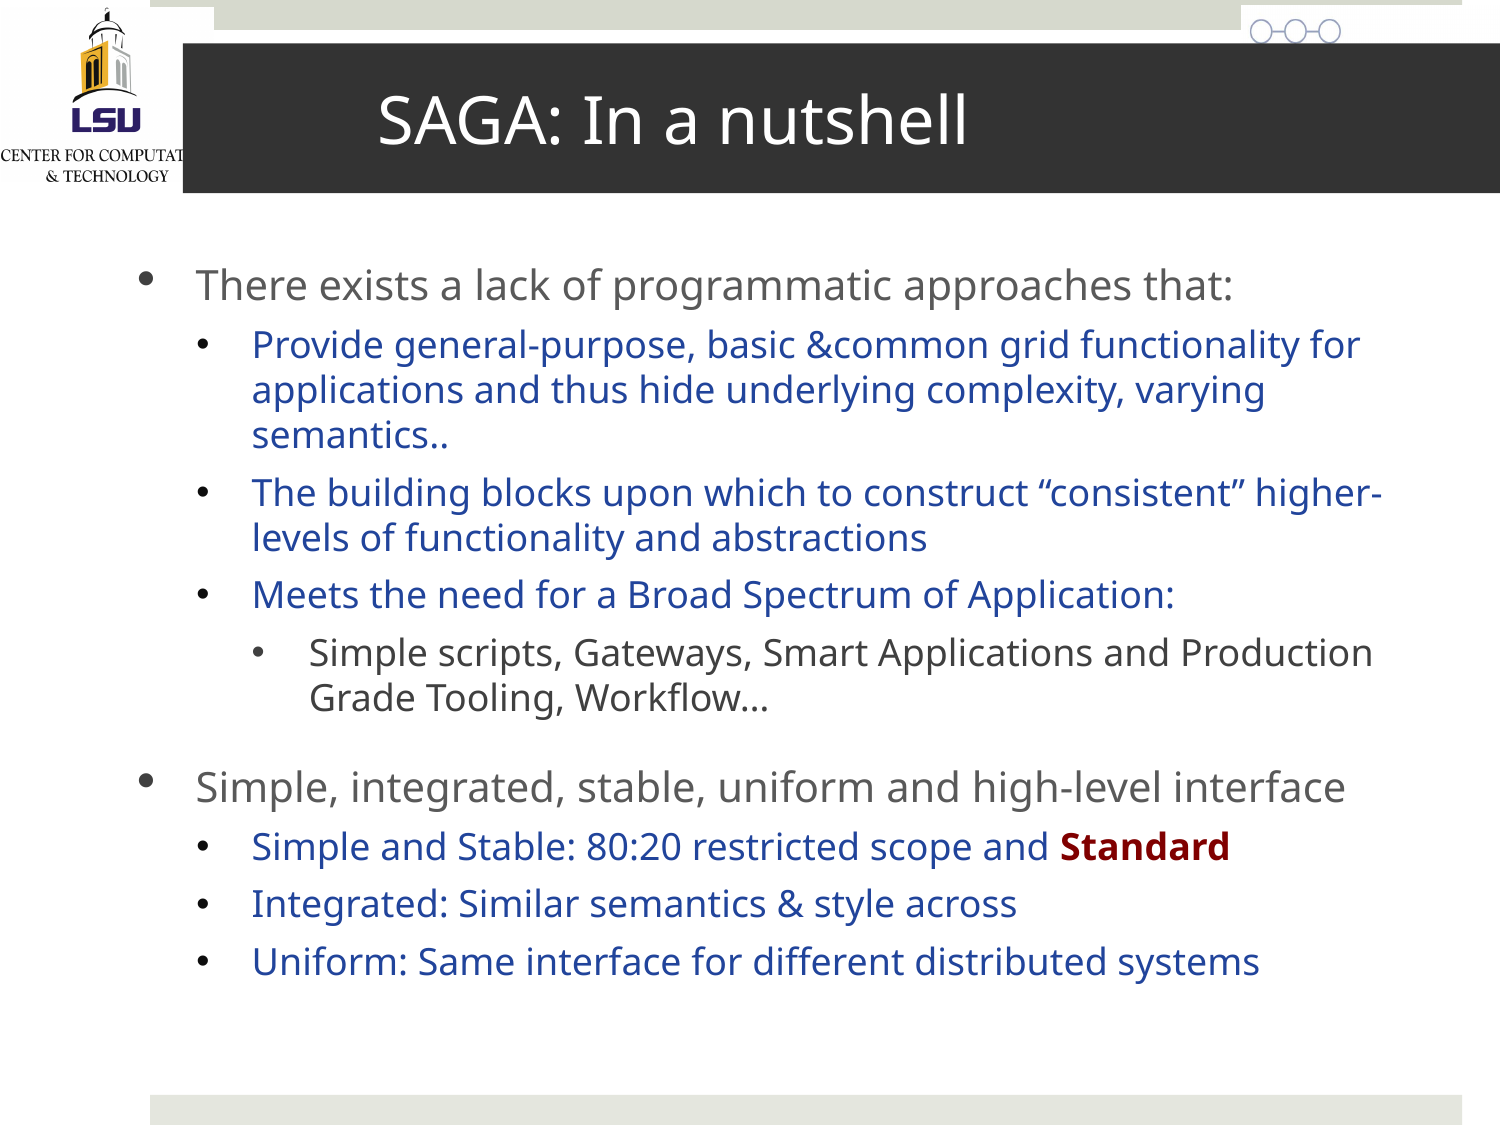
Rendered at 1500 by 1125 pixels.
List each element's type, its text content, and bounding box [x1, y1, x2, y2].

text_box There exists a lack of programmatic approaches that: Provide general-purpose, basic &common grid functionality for applications and thus hide underlying complexity, varying semantics.. The building blocks upon which to construct “consistent” higher-levels of functionality and abstractions Meets the need for a Broad Spectrum of Application: Simple scripts, Gateways, Smart Applications and Production Grade Tooling, Workflow… Simple, integrated, stable, uniform and high-level interface Simple and Stable: 80:20 restricted scope and Standard Integrated: Similar semantics & style across Uniform: Same interface for different distributed systems [124, 250, 1432, 1077]
title SAGA: In a nutshell [182, 43, 1500, 194]
picture [1240, 5, 1500, 163]
picture [1, 6, 214, 182]
